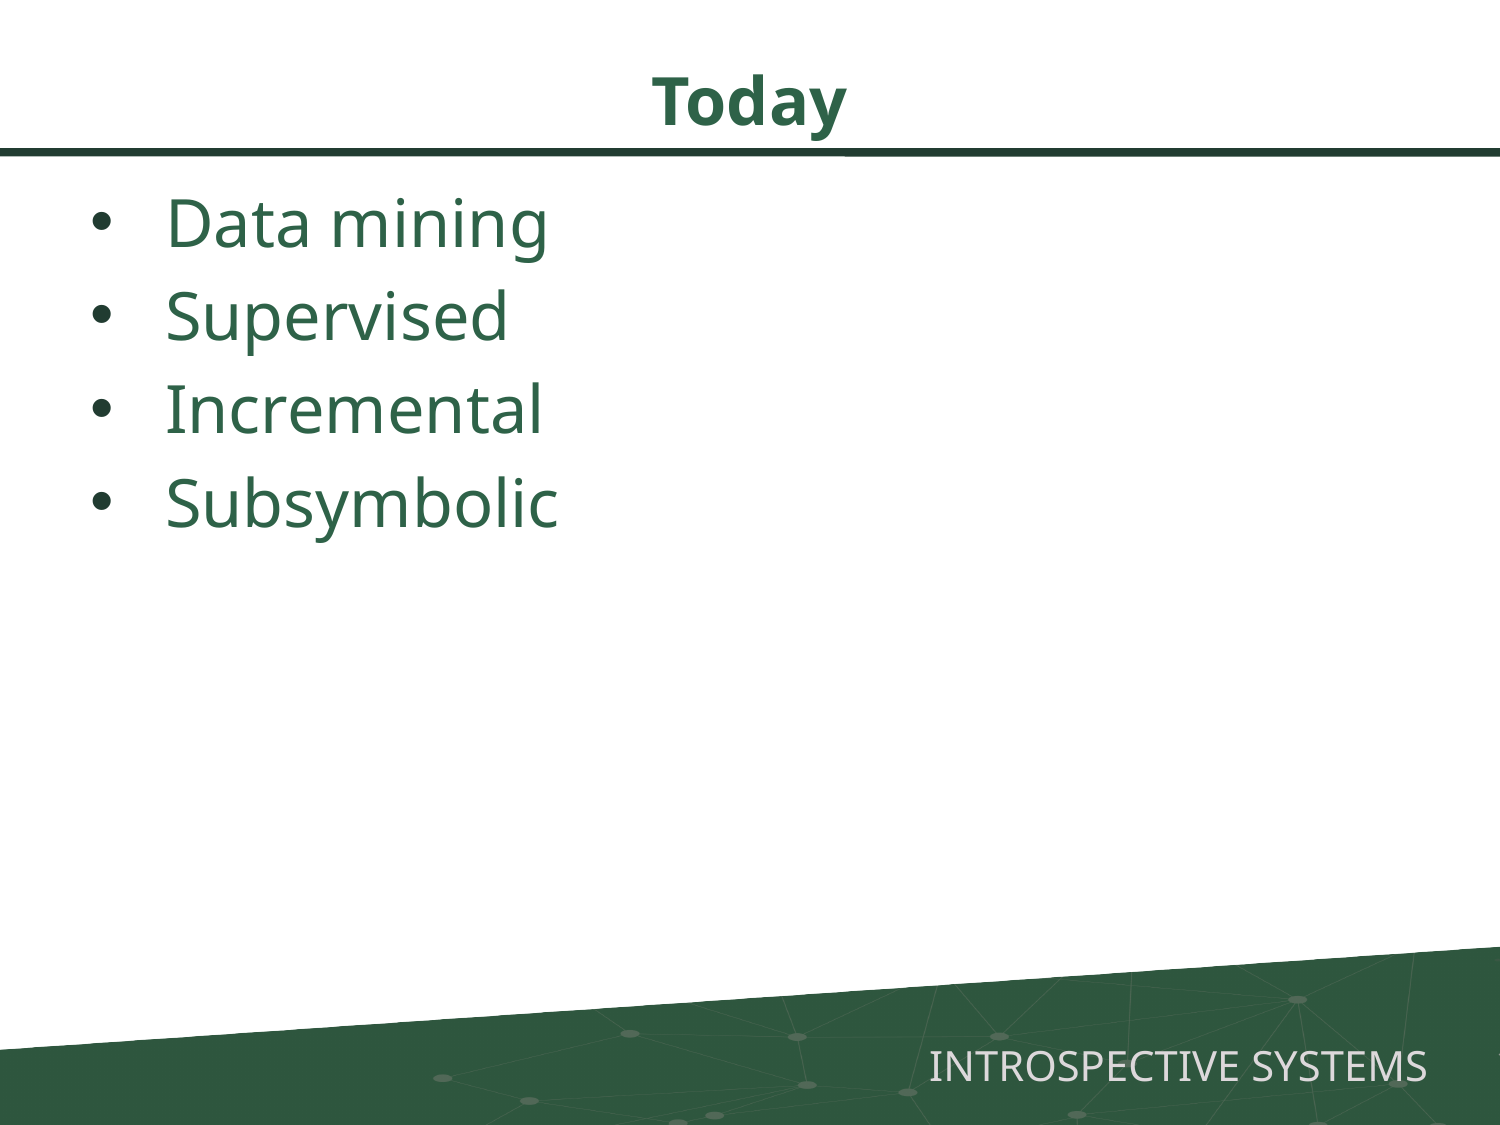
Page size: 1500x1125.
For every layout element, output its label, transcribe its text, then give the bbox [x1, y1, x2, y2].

title Today [74, 61, 1425, 137]
list Data mining Supervised Incremental Subsymbolic [75, 172, 1425, 975]
picture [0, 936, 1500, 1125]
